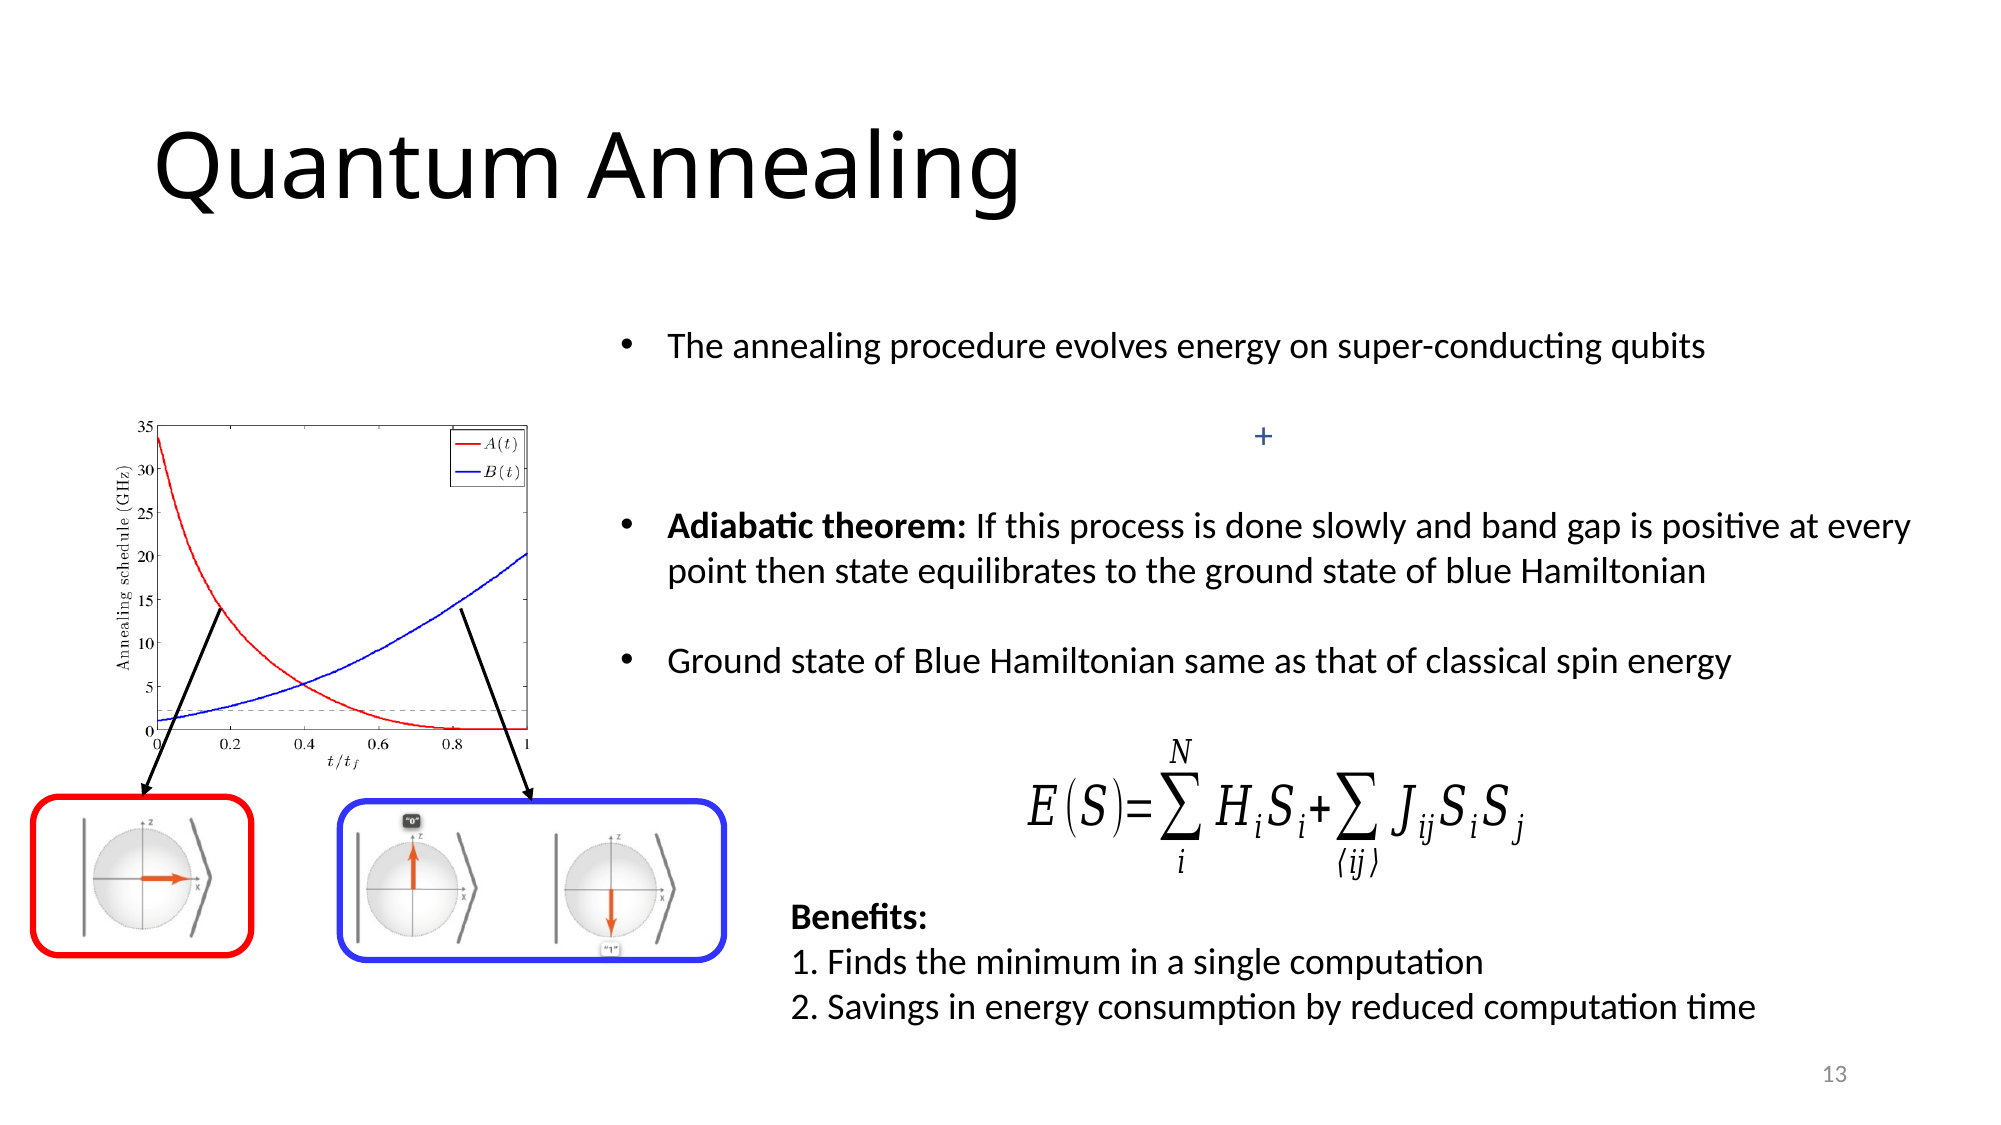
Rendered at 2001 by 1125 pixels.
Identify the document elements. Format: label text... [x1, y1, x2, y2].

picture [32, 397, 579, 770]
title Quantum Annealing [137, 59, 1863, 278]
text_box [30, 608, 252, 956]
slide_number 13 [1412, 1042, 1863, 1103]
text_box Benefits: 1. Finds the minimum in a single computation 2. Savings in energy consumption by reduced computation time [775, 884, 1776, 1034]
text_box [315, 608, 725, 971]
